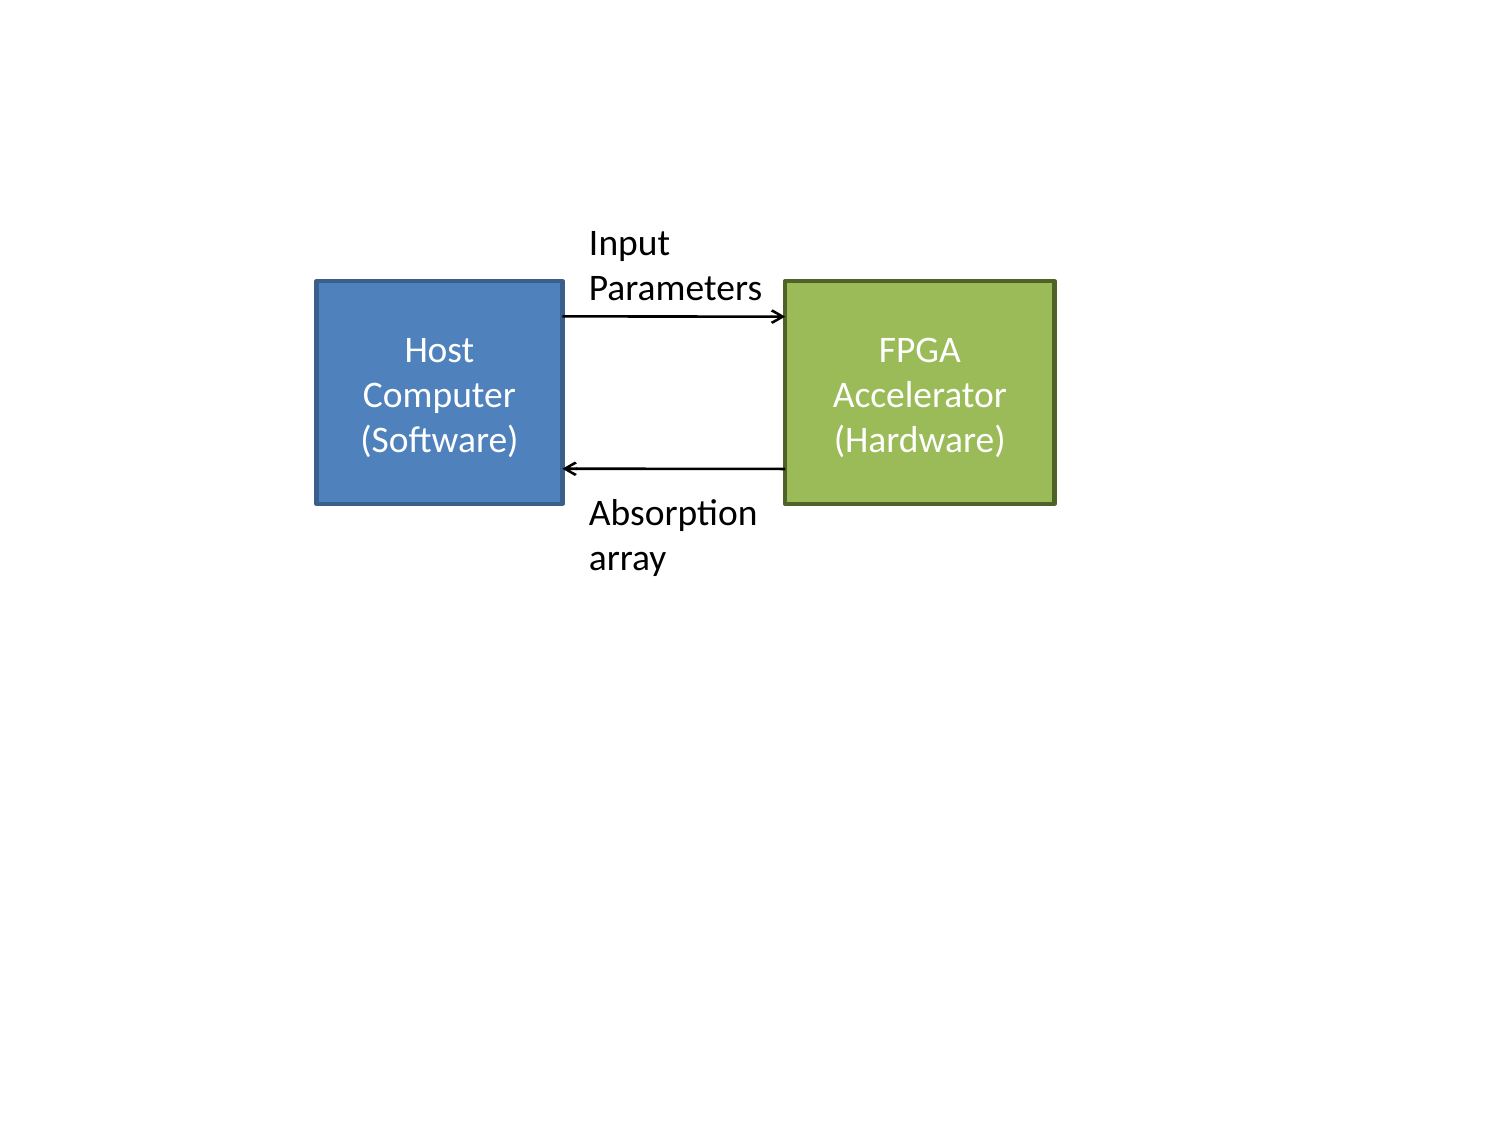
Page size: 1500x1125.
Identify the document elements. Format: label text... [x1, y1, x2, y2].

text_box FPGA Accelerator (Hardware) [783, 279, 1057, 506]
text_box Host Computer (Software) [314, 279, 565, 506]
text_box Absorption array [574, 480, 797, 586]
text_box Input Parameters [574, 210, 797, 315]
